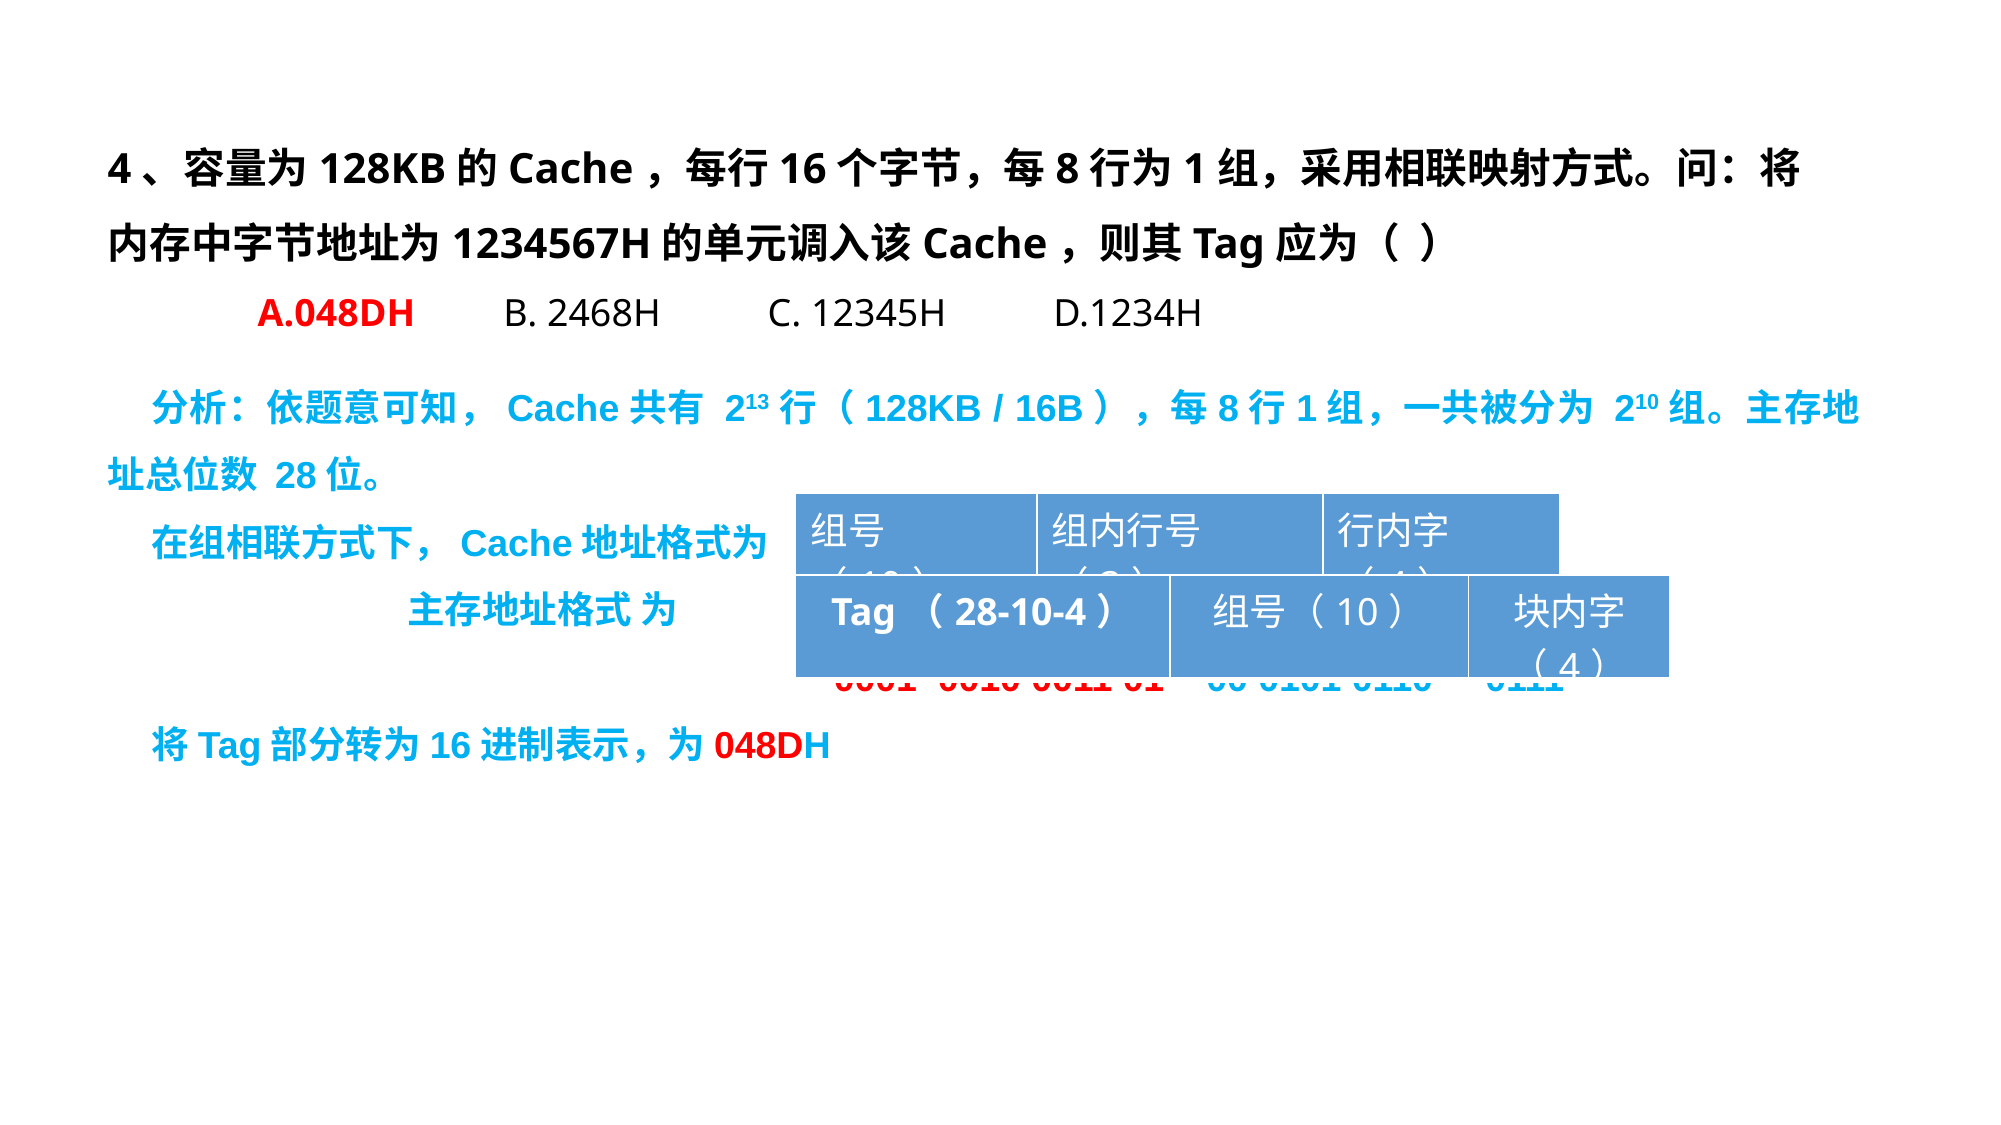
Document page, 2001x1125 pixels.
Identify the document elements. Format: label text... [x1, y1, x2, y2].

text_box 4、容量为128KB的Cache，每行16个字节，每8行为1组，采用相联映射方式。问：将内存中字节地址为1234567H的单元调入该Cache，则其Tag应为（ ） A.048DH B. 2468H C. 12345H D.1234H [93, 109, 1830, 342]
table_header 块内字（4） [1469, 576, 1669, 677]
table_header 组内行号（3） [1038, 494, 1322, 574]
text_box 分析：依题意可知，Cache共有 213行（128KB / 16B），每8行1组，一共被分为 210组。主存地址总位数 28位。 在组相联方式下，Cache地址格式为 主存地址格式 为 0001 0010 0011 01 00 0101 0110 0111 将Tag部分转为16进制表示，为048DH [93, 353, 1875, 774]
table_header 组号（10） [796, 494, 1036, 574]
table_header Tag（28-10-4） [796, 576, 1169, 677]
table_header 组号（10） [1171, 576, 1468, 677]
table_header 行内字（4） [1324, 494, 1559, 574]
